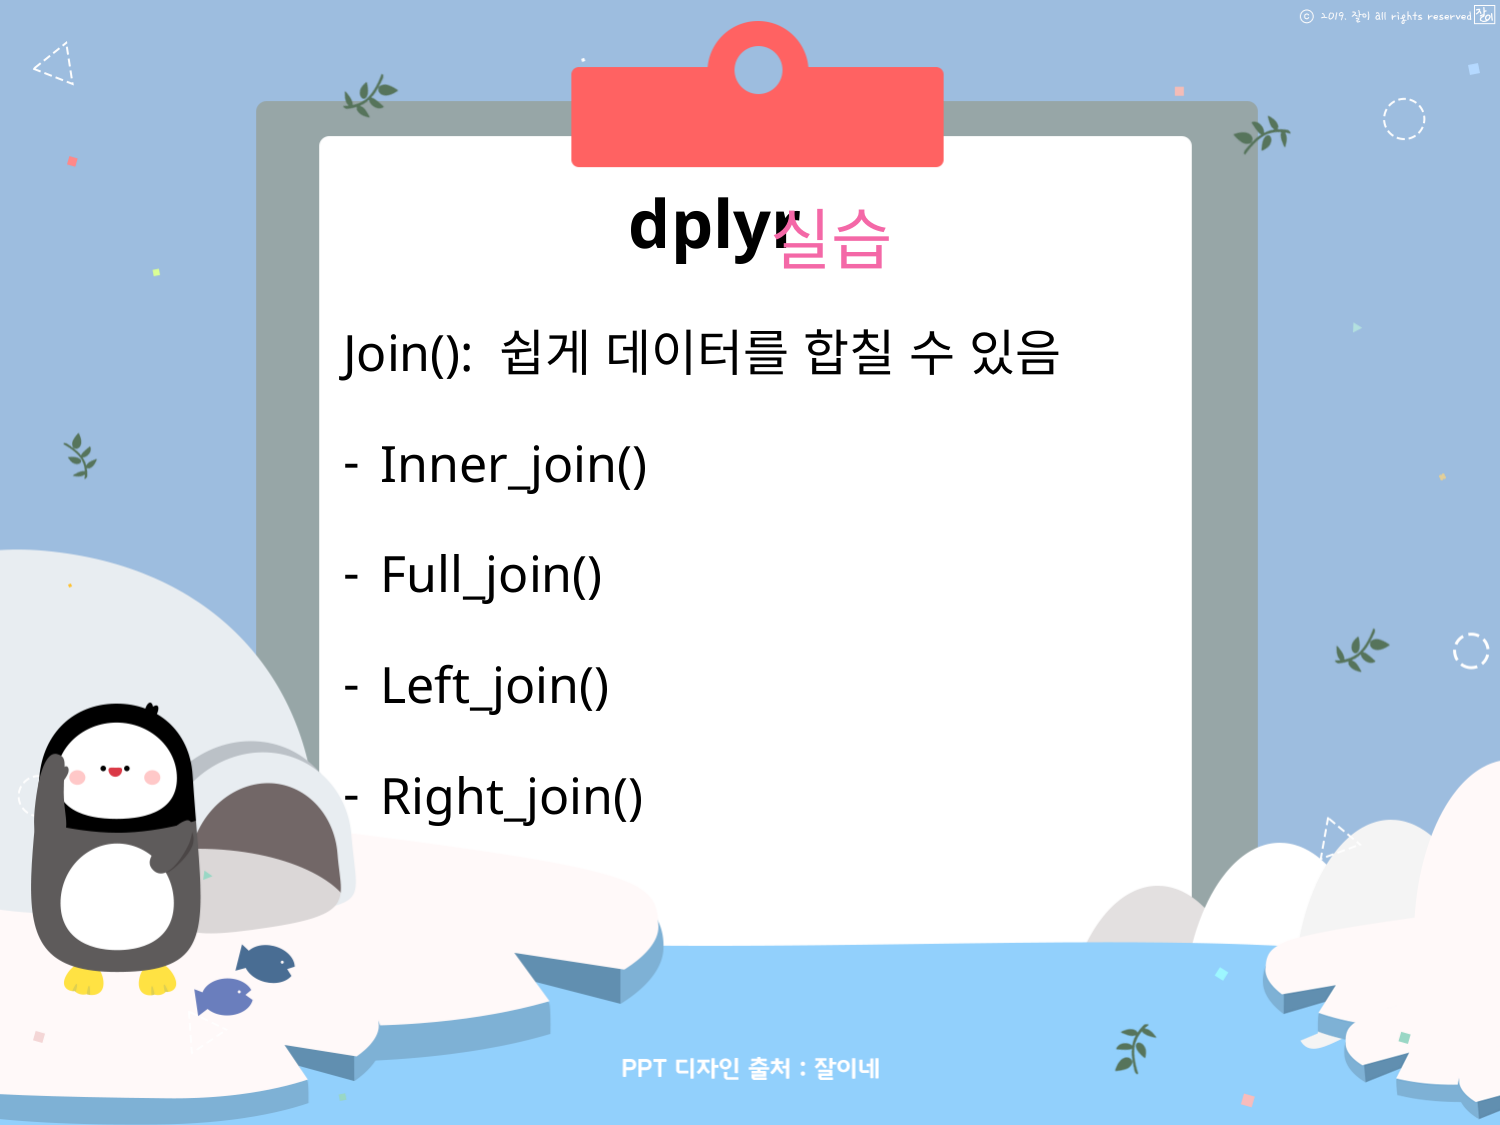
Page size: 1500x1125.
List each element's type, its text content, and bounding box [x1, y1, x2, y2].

picture [0, 0, 1500, 1125]
text_box 실습 [755, 150, 1298, 285]
list Join(): 쉽게 데이터를 합칠 수 있음 Inner_join() Full_join() Left_join() Right_join() [328, 283, 1183, 918]
text_box dplyr [614, 174, 755, 270]
